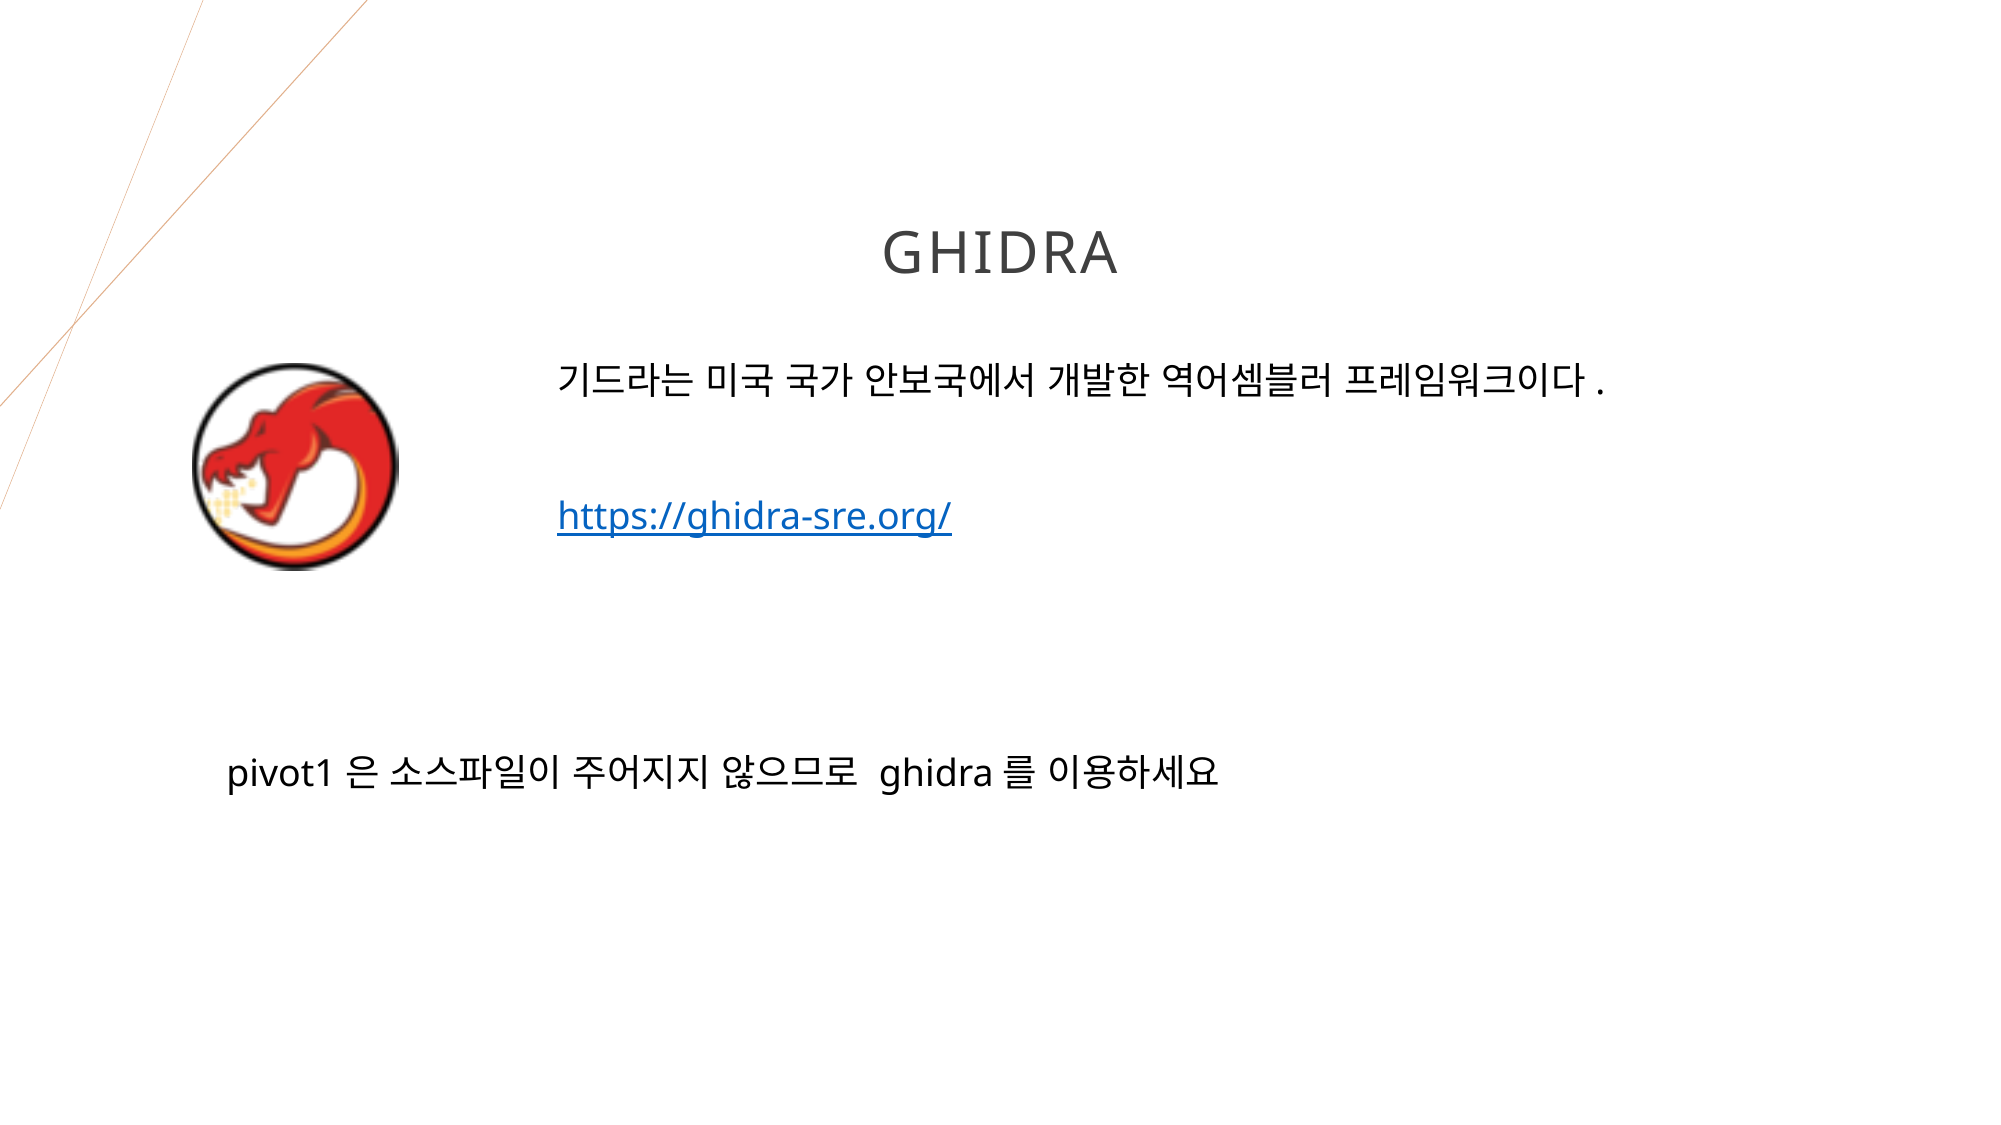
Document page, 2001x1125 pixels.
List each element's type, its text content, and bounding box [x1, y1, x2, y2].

title ghidra [309, 146, 1691, 364]
text_box pivot1은 소스파일이 주어지지 않으므로 ghidra를 이용하세요 [211, 741, 1318, 801]
picture [191, 363, 399, 571]
text_box 기드라는 미국 국가 안보국에서 개발한 역어셈블러 프레임워크이다. https://ghidra-sre.org/ [542, 349, 1727, 551]
